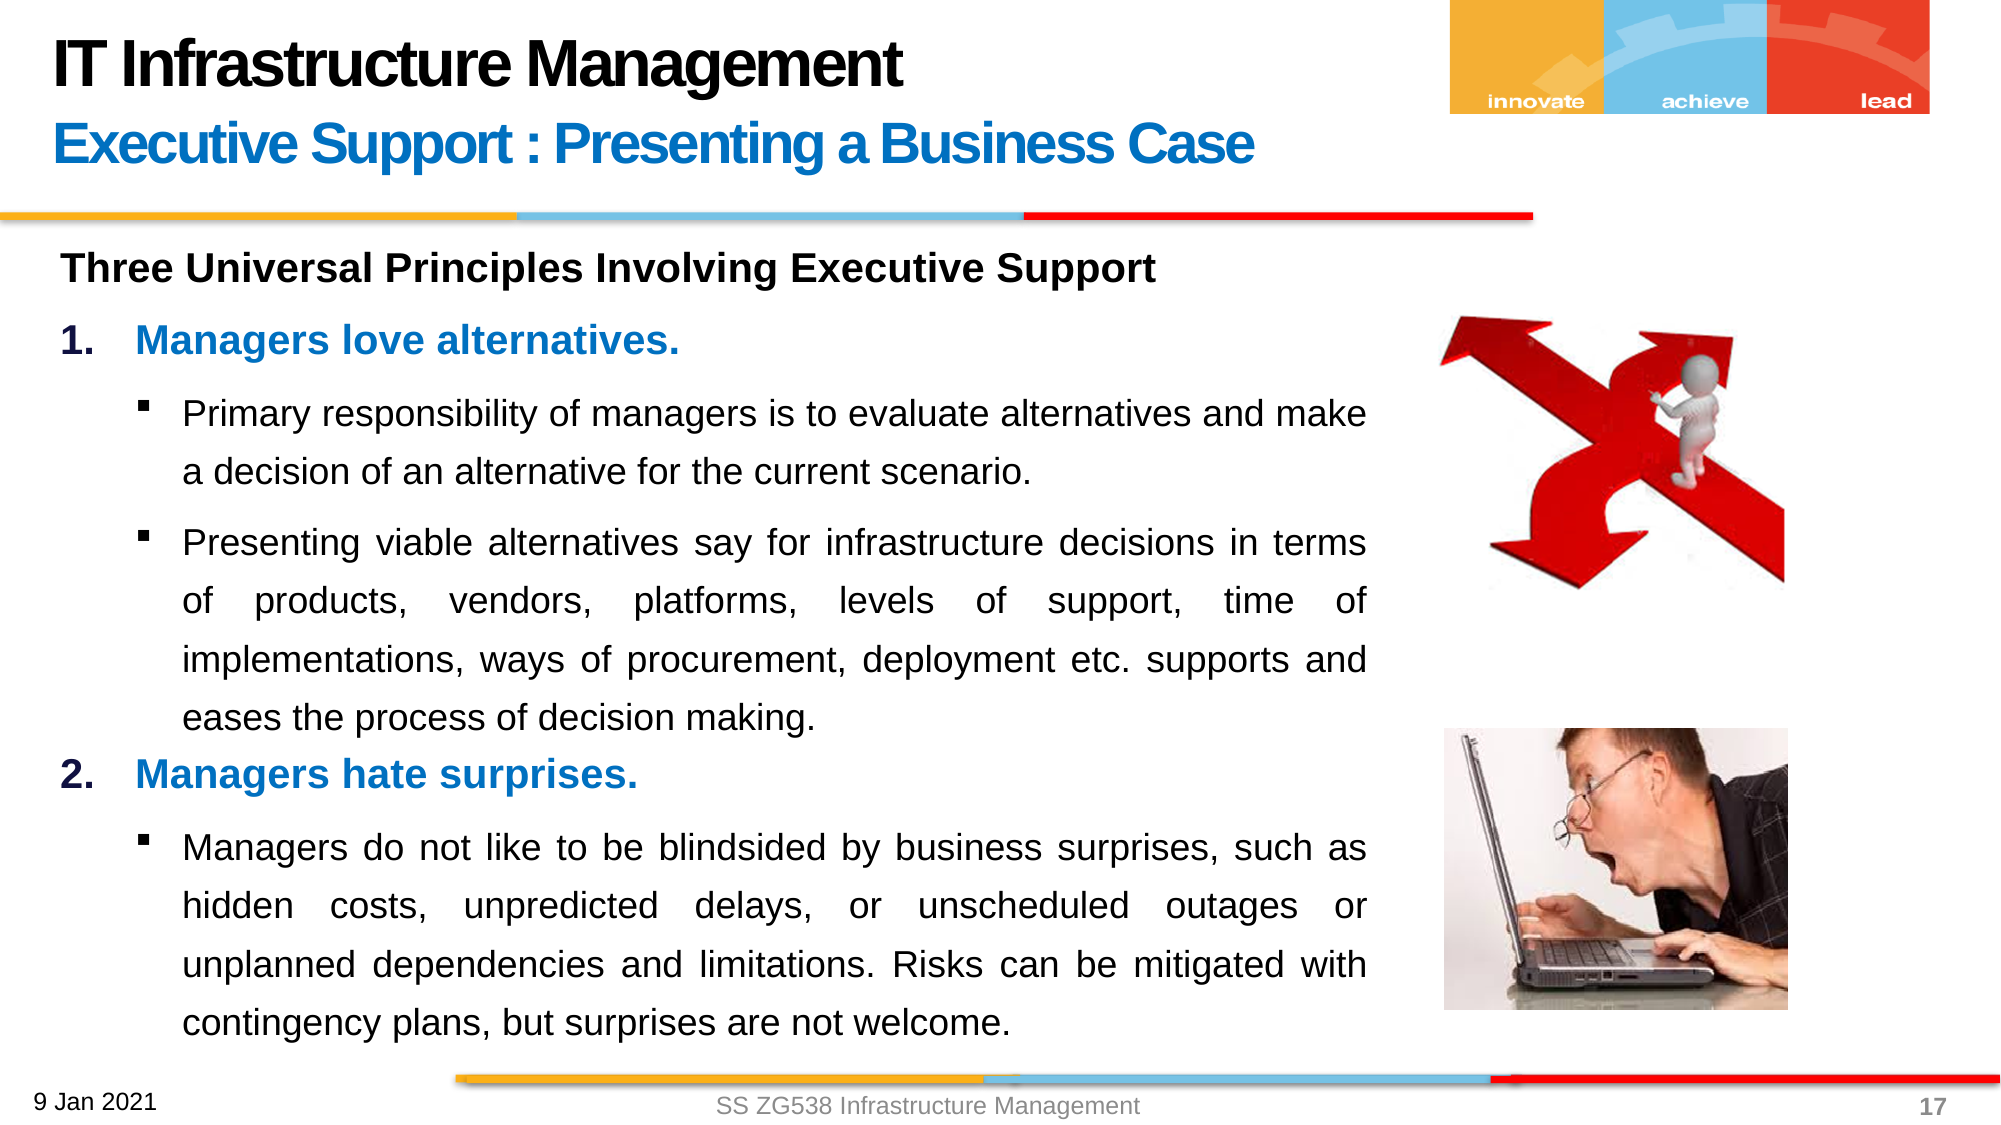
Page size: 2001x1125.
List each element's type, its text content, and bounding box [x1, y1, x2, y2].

footer SS ZG538 Infrastructure Management [605, 1074, 1252, 1125]
list IT Infrastructure Management Executive Support : Presenting a Business Case [37, 12, 1438, 188]
slide_number 17 [1495, 1080, 1963, 1125]
picture [1443, 727, 1788, 1010]
list Three Universal Principles Involving Executive Support Managers love alternatives. Primary responsibility of managers is to evaluate alternatives and make a decision of an alternative for the current scenario. Presenting viable alternatives say for infrastructure decisions in terms of products, vendors, platforms, levels of support, time of implementations, ways of procurement, deployment etc. supports and eases the process of decision making. Managers hate surprises. Managers do not like to be blindsided by business surprises, such as hidden costs, unpredicted delays, or unscheduled outages or unplanned dependencies and limitations. Risks can be mitigated with contingency plans, but surprises are not welcome. [45, 211, 1383, 1067]
picture [1437, 312, 1788, 594]
picture [1449, 0, 1930, 114]
